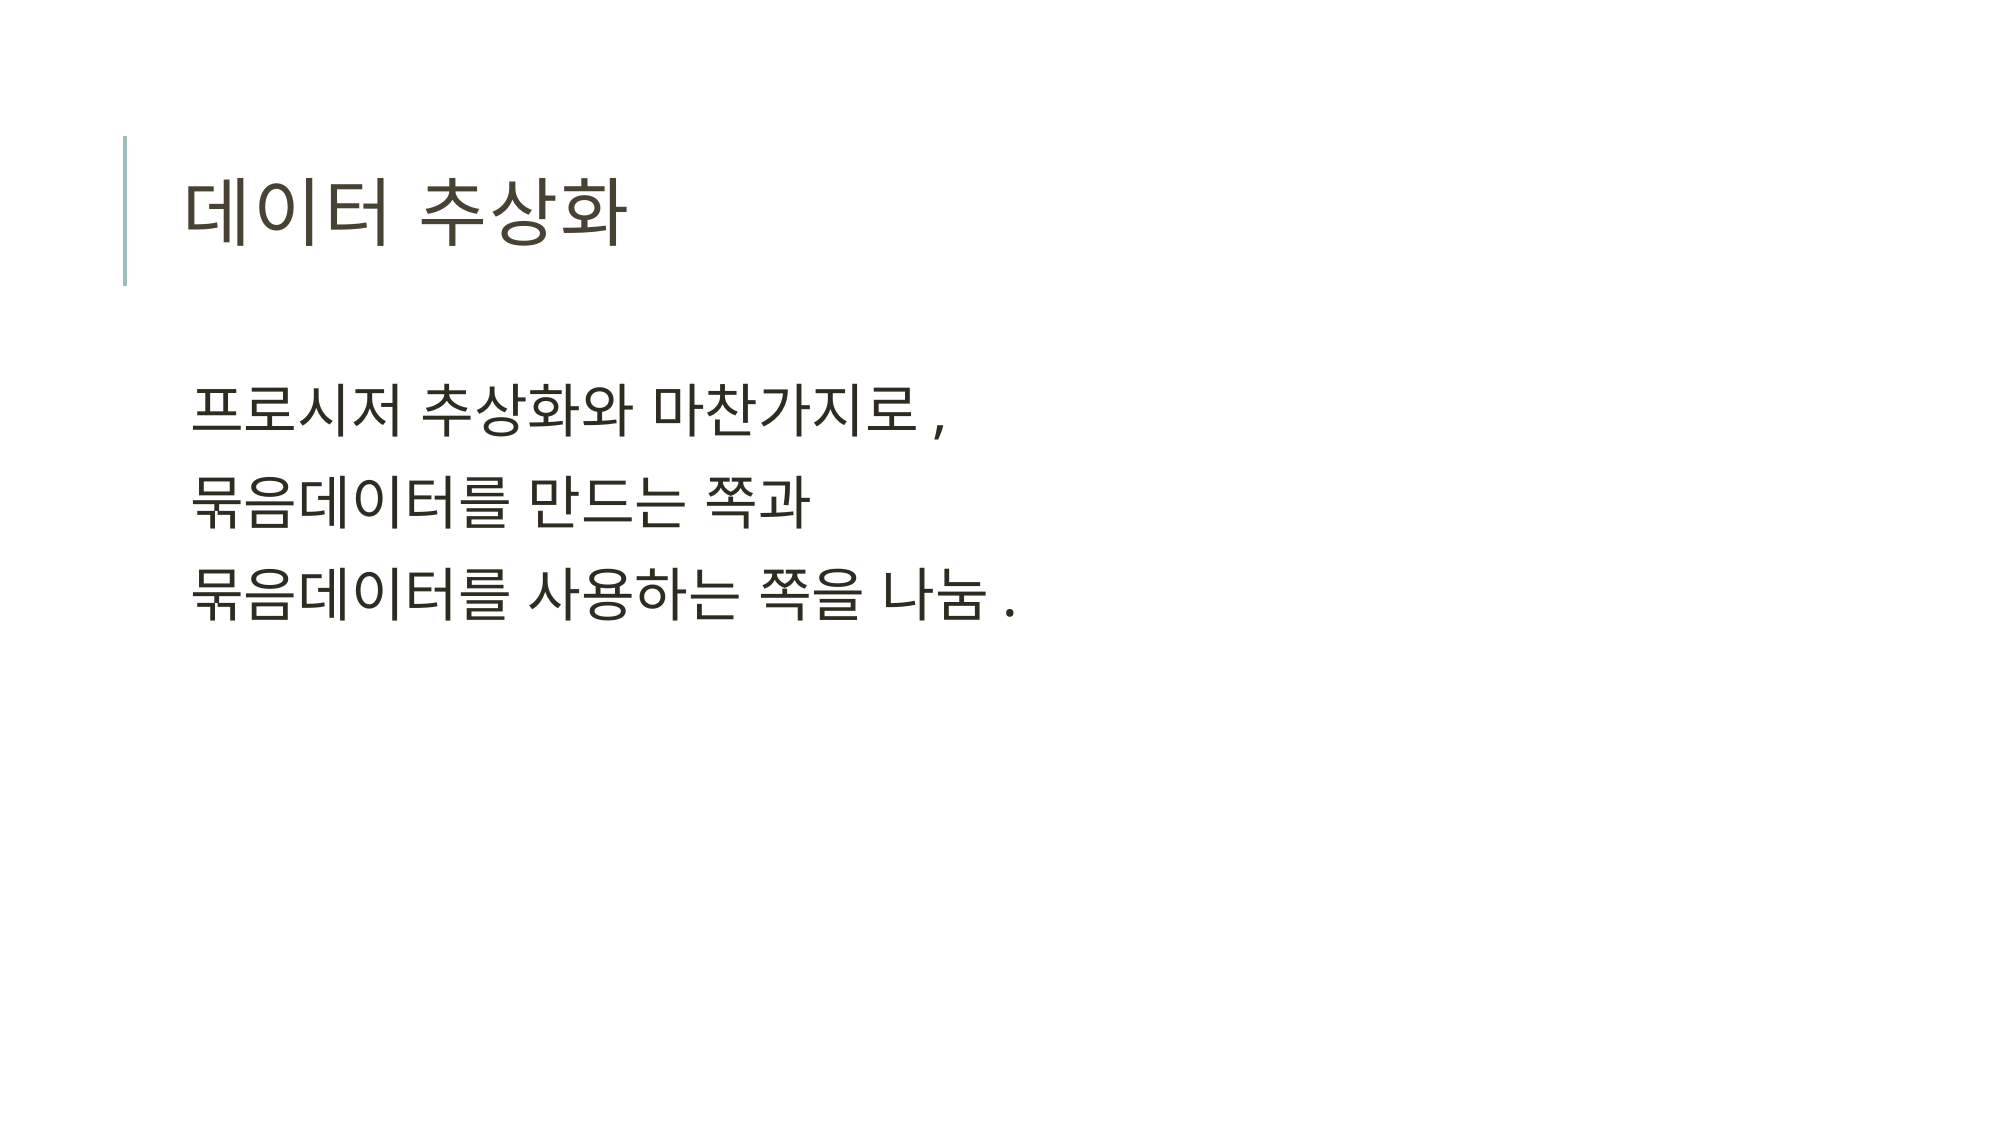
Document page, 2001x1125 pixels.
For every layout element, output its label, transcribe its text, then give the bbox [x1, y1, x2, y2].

title 데이터 추상화 [168, 96, 1763, 342]
list 프로시저 추상화와 마찬가지로, 묶음데이터를 만드는 쪽과 묶음데이터를 사용하는 쪽을 나눔. [168, 375, 1763, 1035]
